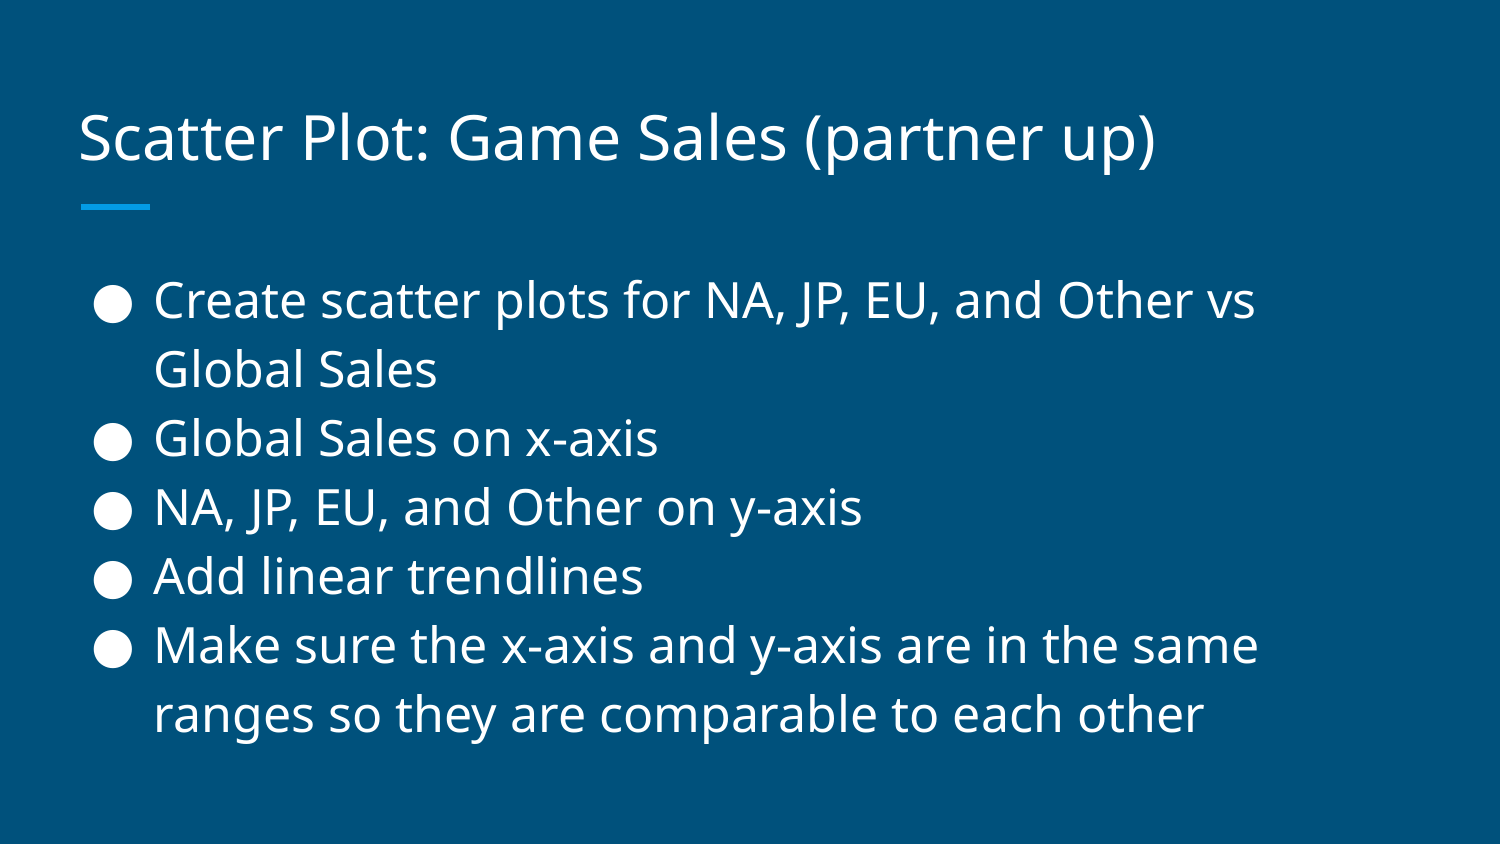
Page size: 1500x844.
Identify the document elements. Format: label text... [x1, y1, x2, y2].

list Create scatter plots for NA, JP, EU, and Other vs Global Sales Global Sales on x-axis NA, JP, EU, and Other on y-axis Add linear trendlines Make sure the x-axis and y-axis are in the same ranges so they are comparable to each other [63, 244, 1437, 750]
title Scatter Plot: Game Sales (partner up) [63, 75, 1437, 188]
